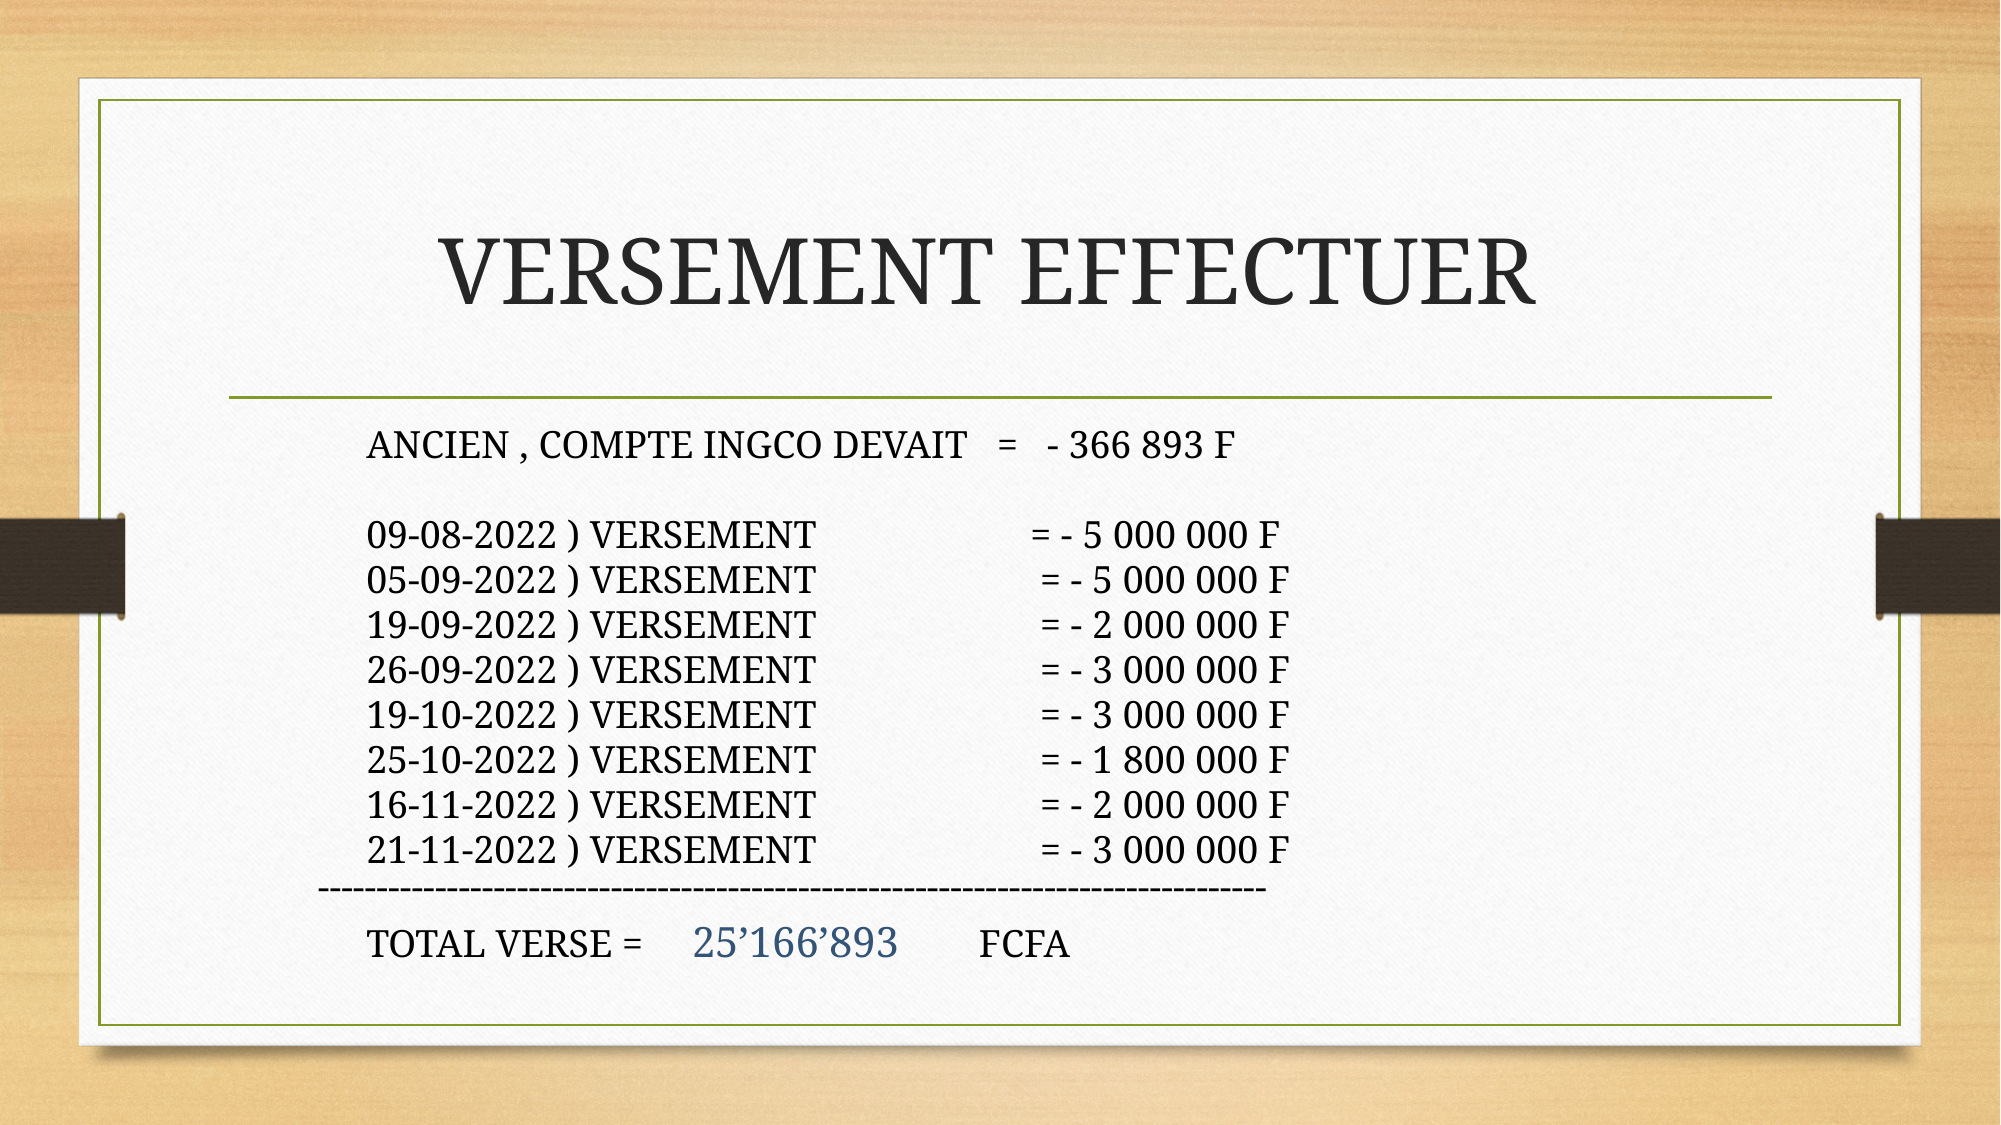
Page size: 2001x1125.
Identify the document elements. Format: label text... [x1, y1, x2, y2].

text_box --------------------------------------------------------------------------------- [303, 855, 1285, 916]
text_box ANCIEN , COMPTE INGCO DEVAIT = - 366 893 F 09-08-2022 ) VERSEMENT = - 5 000 000 F 05-09-2022 ) VERSEMENT = - 5 000 000 F 19-09-2022 ) VERSEMENT = - 2 000 000 F 26-09-2022 ) VERSEMENT = - 3 000 000 F 19-10-2022 ) VERSEMENT = - 3 000 000 F 25-10-2022 ) VERSEMENT = - 1 800 000 F 16-11-2022 ) VERSEMENT = - 2 000 000 F 21-11-2022 ) VERSEMENT = - 3 000 000 F TOTAL VERSE = 25’166’893 FCFA [351, 413, 1341, 974]
text_box [671, 749, 712, 855]
picture [0, 0, 2001, 1125]
title VERSEMENT EFFECTUER [212, 161, 1788, 375]
